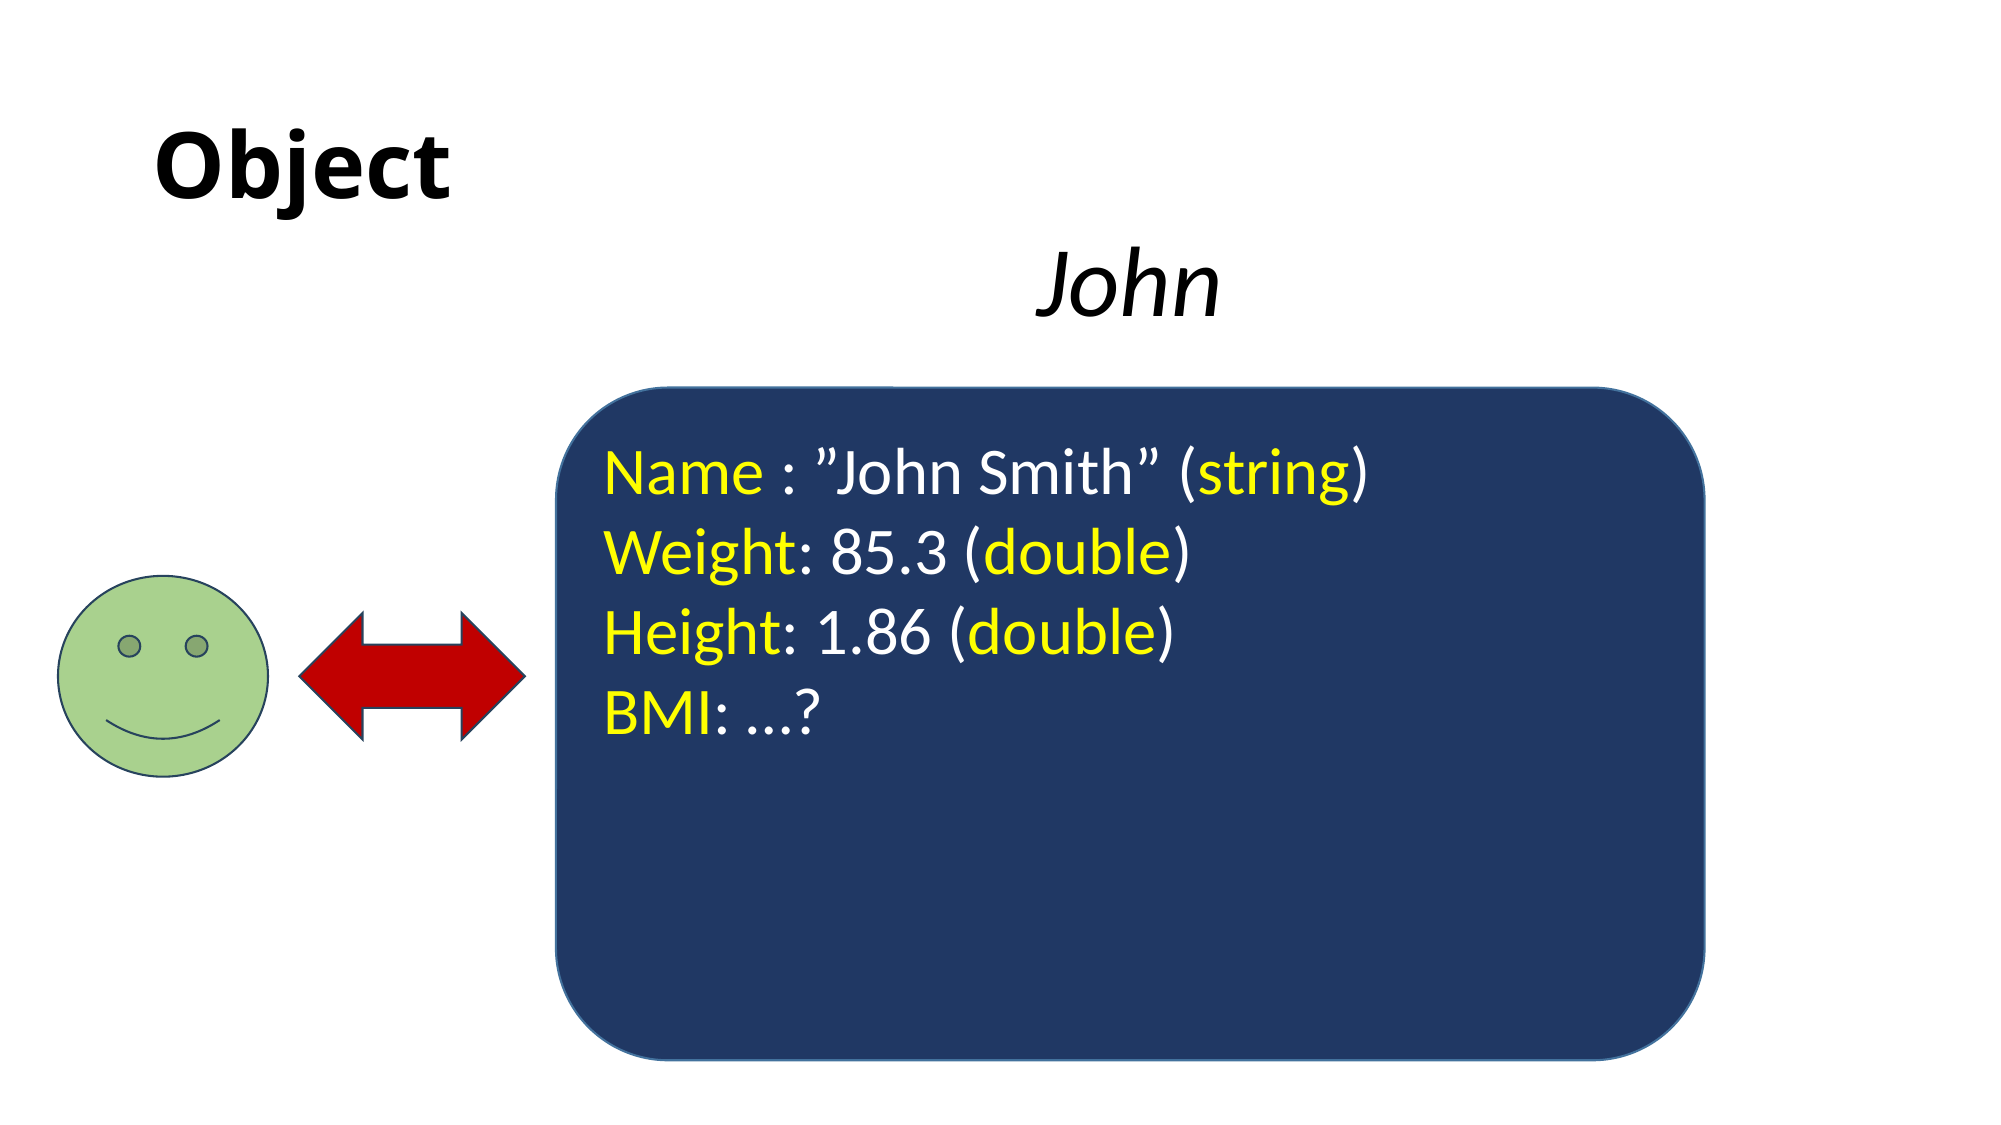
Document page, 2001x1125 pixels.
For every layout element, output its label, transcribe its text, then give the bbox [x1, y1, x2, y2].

text_box Name : ”John Smith” (string) Weight: 85.3 (double) Height: 1.86 (double) BMI: …? [554, 386, 1706, 1062]
text_box John [1022, 209, 1239, 344]
text_box [297, 610, 527, 742]
text_box [56, 574, 270, 778]
title Object [137, 59, 1863, 278]
